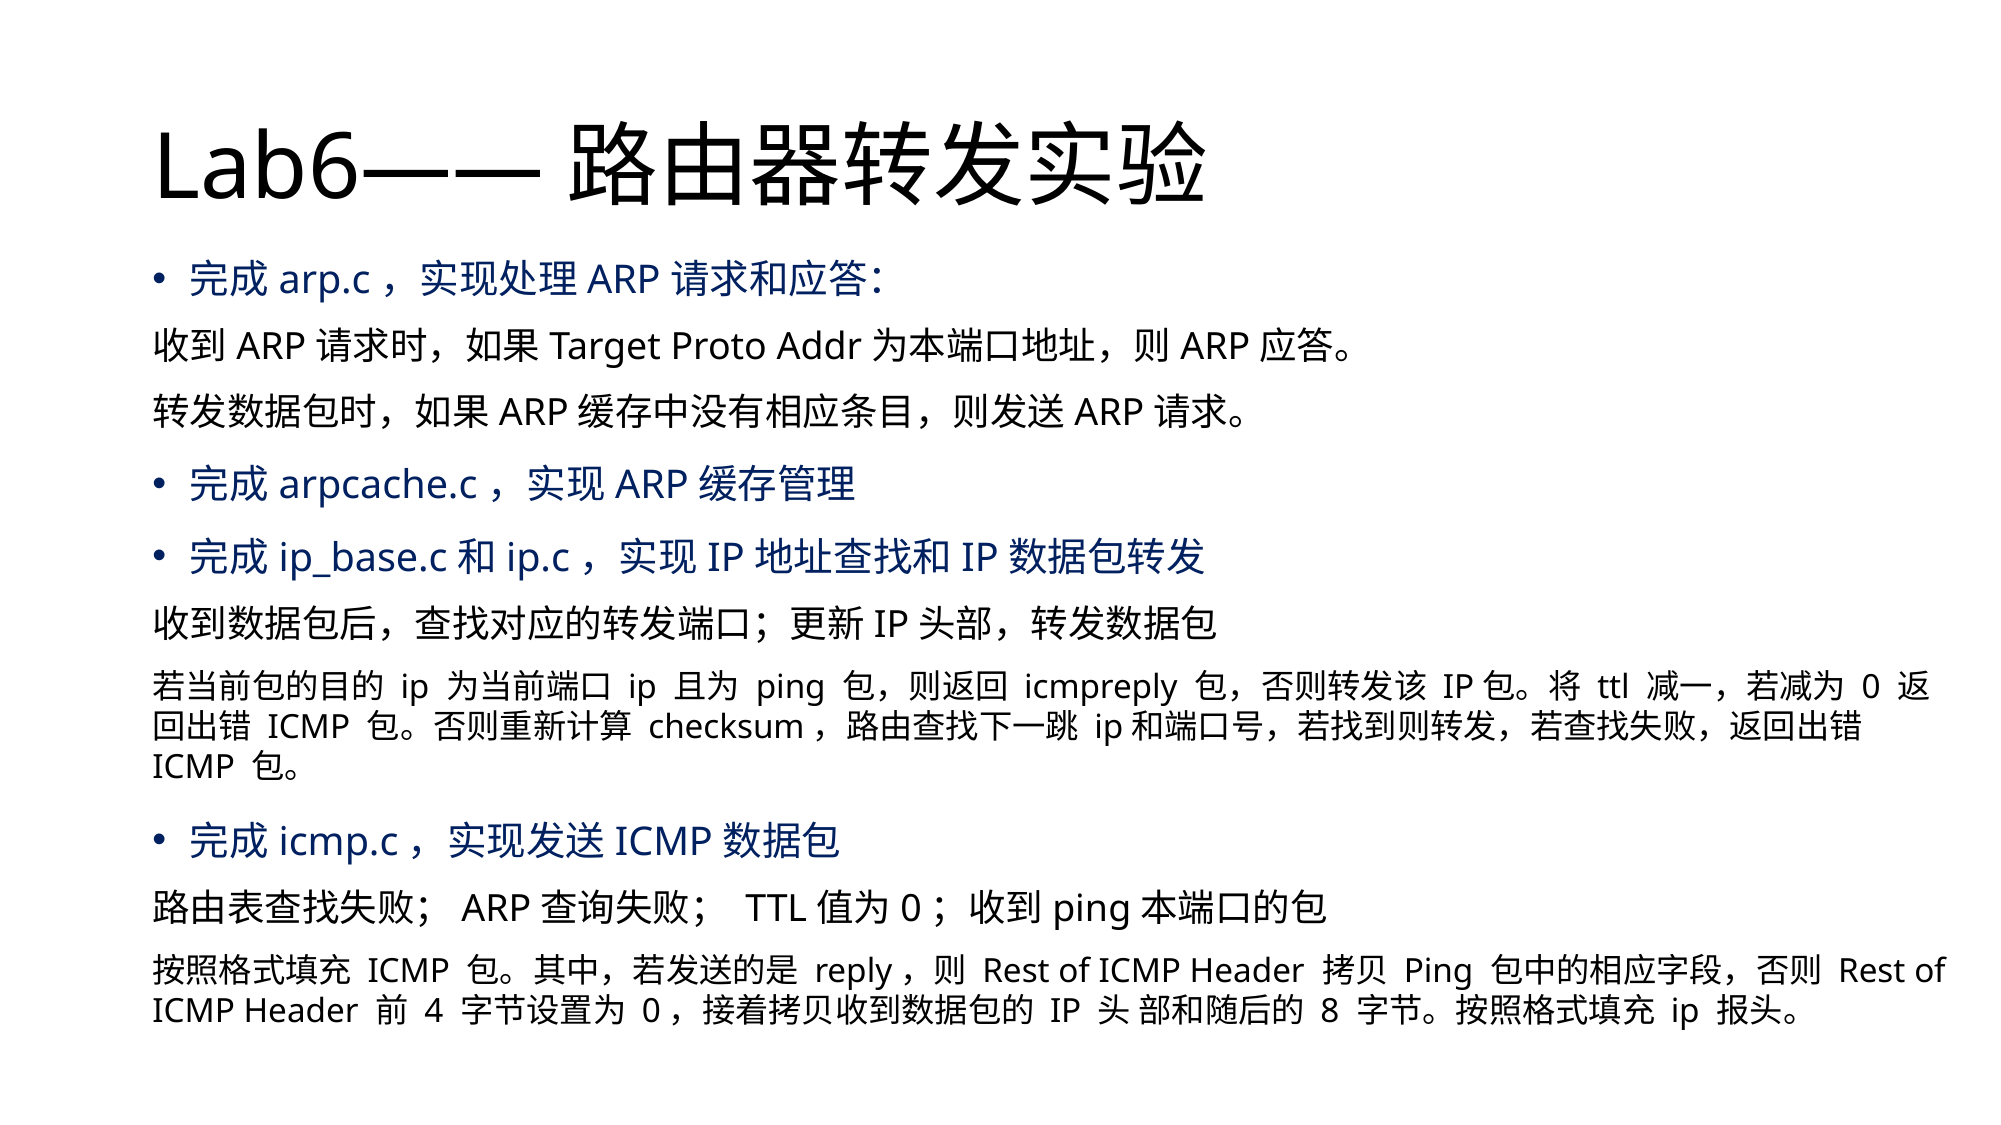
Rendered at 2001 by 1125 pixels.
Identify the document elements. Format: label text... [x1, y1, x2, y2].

list 完成arp.c，实现处理ARP请求和应答： 收到ARP请求时，如果Target Proto Addr为本端口地址，则ARP应答。 转发数据包时，如果ARP缓存中没有相应条目，则发送ARP请求。 完成arpcache.c，实现ARP缓存管理 完成ip_base.c和ip.c，实现IP地址查找和IP数据包转发 收到数据包后，查找对应的转发端口；更新IP头部，转发数据包 若当前包的目的 ip 为当前端口 ip 且为 ping 包，则返回 icmpreply 包，否则转发该 IP包。将 ttl 减一，若减为 0 返回出错 ICMP 包。否则重新计算 checksum，路由查找下一跳 ip和端口号，若找到则转发，若查找失败，返回出错 ICMP 包。 完成icmp.c，实现发送ICMP数据包 路由表查找失败；ARP查询失败； TTL值为0；收到ping本端口的包 按照格式填充 ICMP 包。其中，若发送的是 reply，则 Rest of ICMP Header 拷贝 Ping 包中的相应字段，否则 Rest of ICMP Header 前 4 字节设置为 0，接着拷贝收到数据包的 IP 头 部和随后的 8 字节。按照格式填充 ip 报头。 [137, 246, 1965, 1108]
title Lab6——路由器转发实验 [137, 59, 1863, 246]
